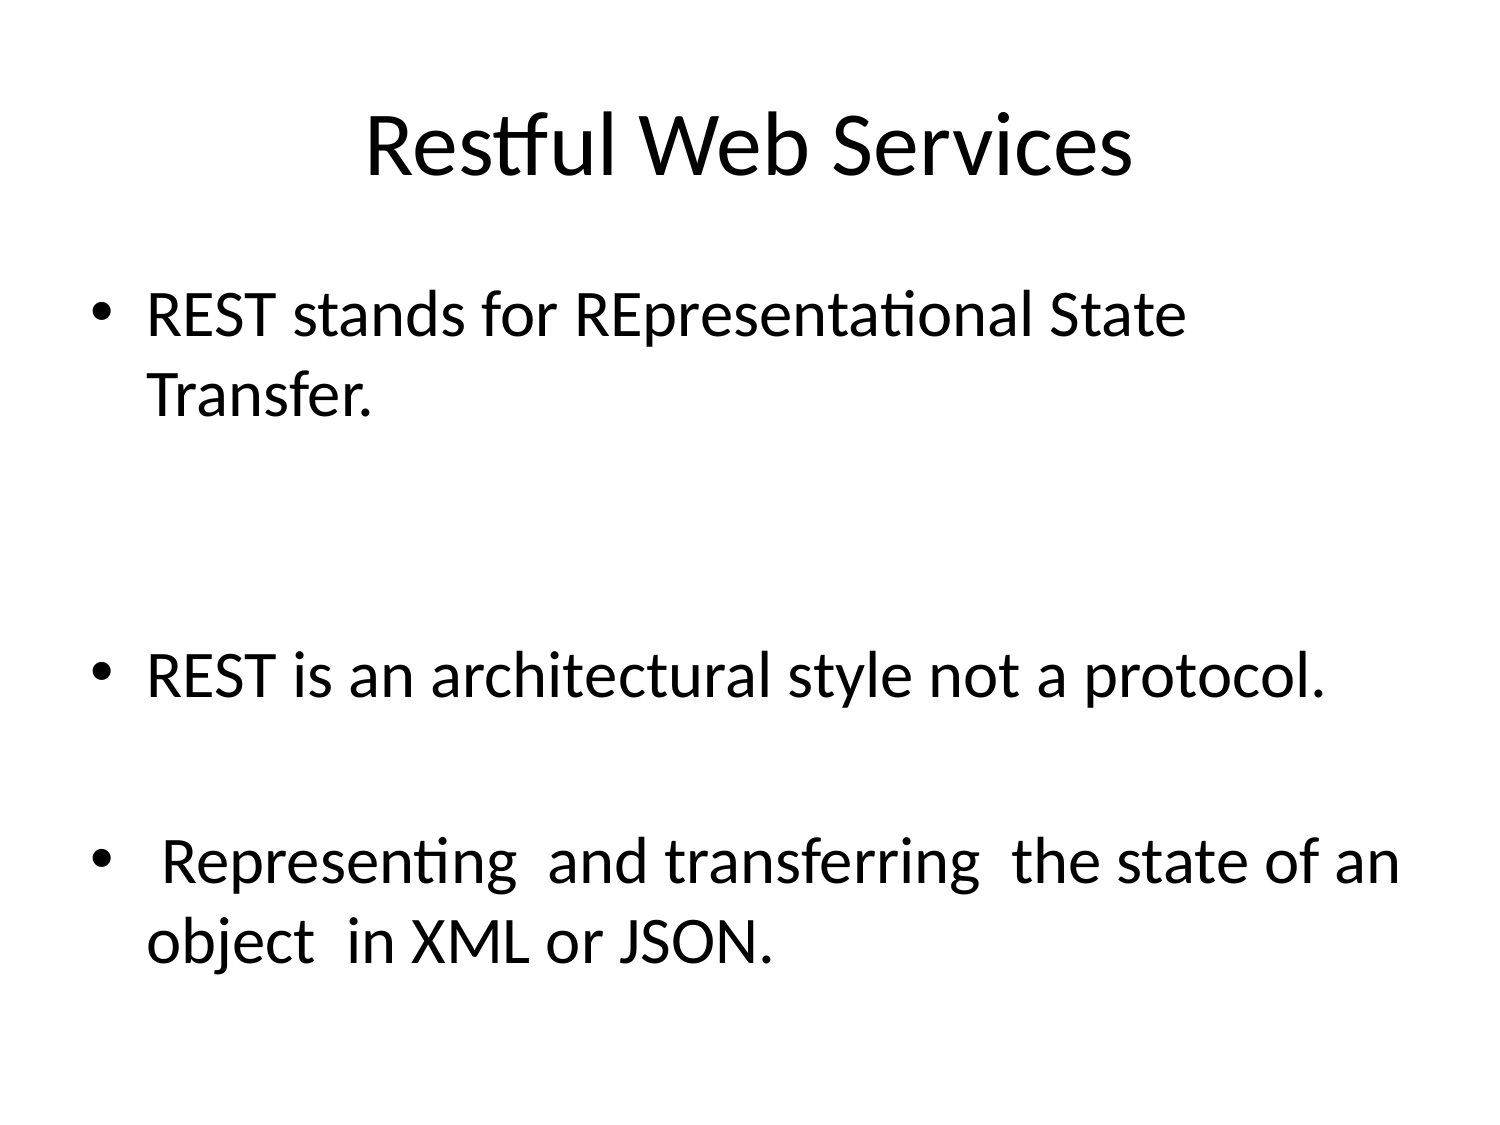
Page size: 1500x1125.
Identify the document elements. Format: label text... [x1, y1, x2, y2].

list REST stands for REpresentational State Transfer. REST is an architectural style not a protocol. Representing and transferring the state of an object in XML or JSON. [75, 262, 1425, 1005]
title Restful Web Services [75, 45, 1425, 233]
